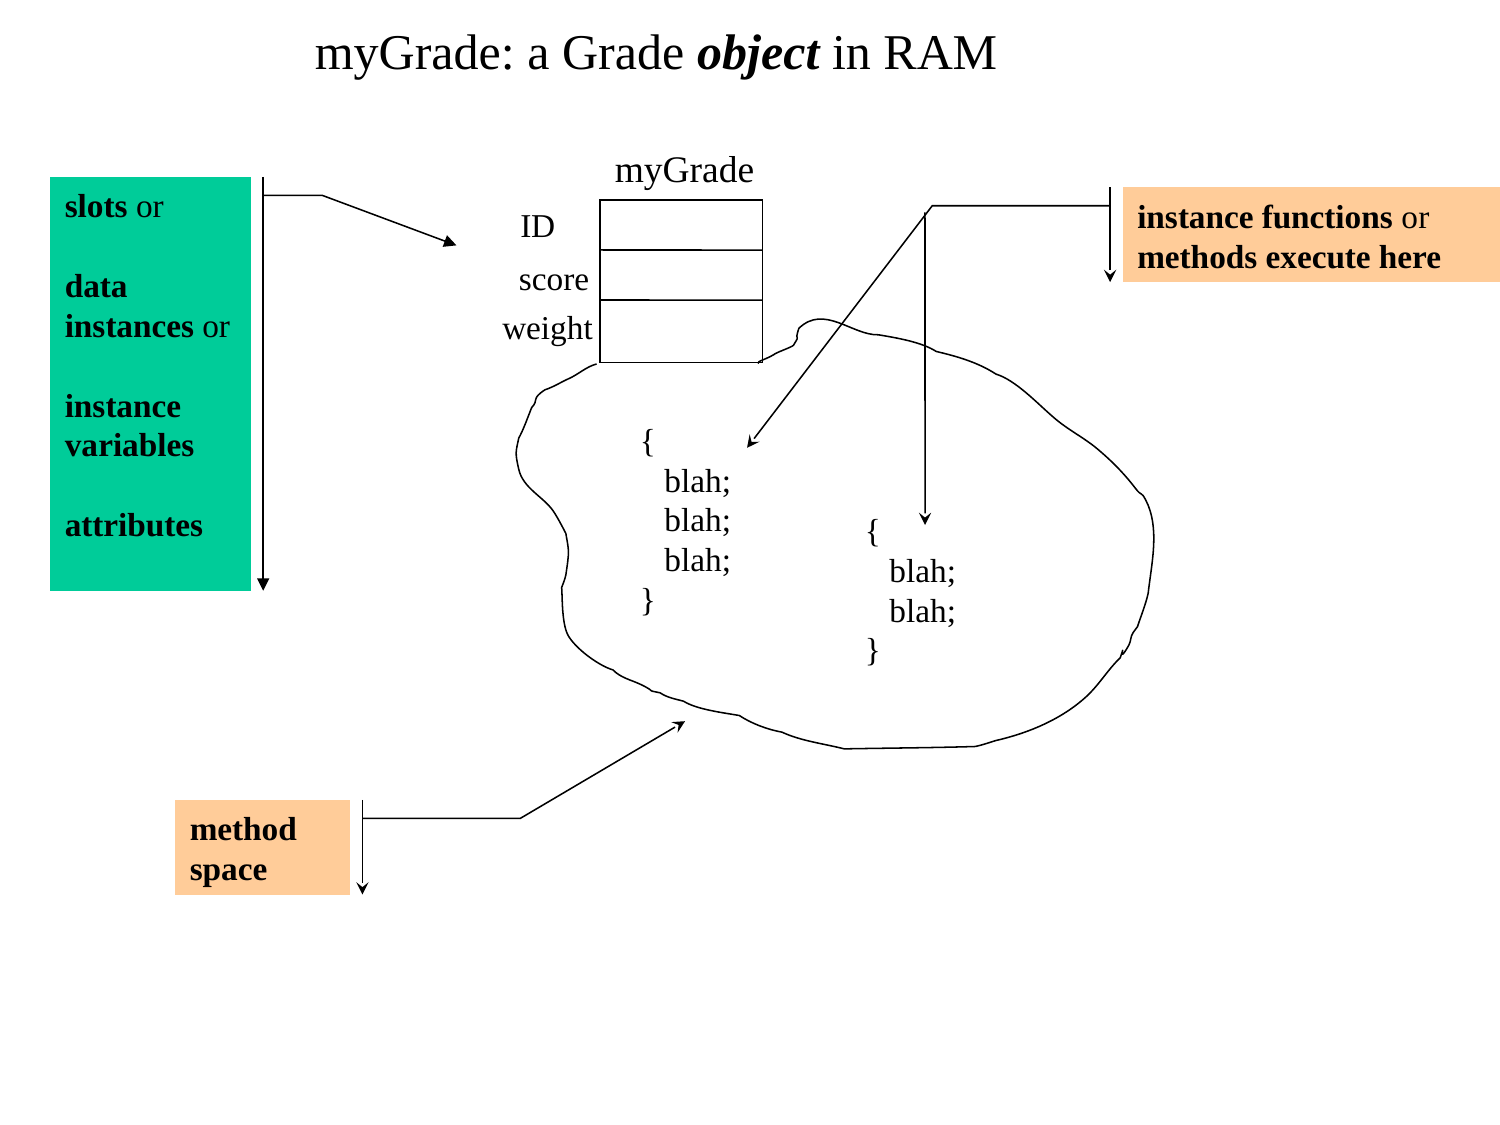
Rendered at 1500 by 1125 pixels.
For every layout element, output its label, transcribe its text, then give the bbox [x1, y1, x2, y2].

text_box [777, 324, 924, 501]
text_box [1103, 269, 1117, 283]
text_box slots or data instances or instance variables attributes [257, 176, 457, 591]
text_box instance functions or methods execute here [1123, 187, 1500, 282]
text_box slots or data instances or instance variables attributes [50, 177, 251, 591]
text_box [918, 512, 932, 526]
text_box method space [175, 800, 350, 895]
text_box myGrade [599, 137, 813, 198]
text_box ID [505, 196, 652, 249]
text_box [650, 251, 763, 300]
text_box [652, 199, 763, 250]
text_box [516, 319, 841, 678]
text_box [599, 301, 763, 363]
text_box [926, 346, 1154, 666]
text_box score [504, 249, 650, 305]
text_box weight [487, 299, 676, 354]
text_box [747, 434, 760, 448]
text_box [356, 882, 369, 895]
text_box { blah; blah; } [849, 501, 1113, 829]
text_box myGrade: a Grade object in RAM [300, 12, 1475, 88]
text_box { blah; blah; blah; } [624, 411, 888, 779]
